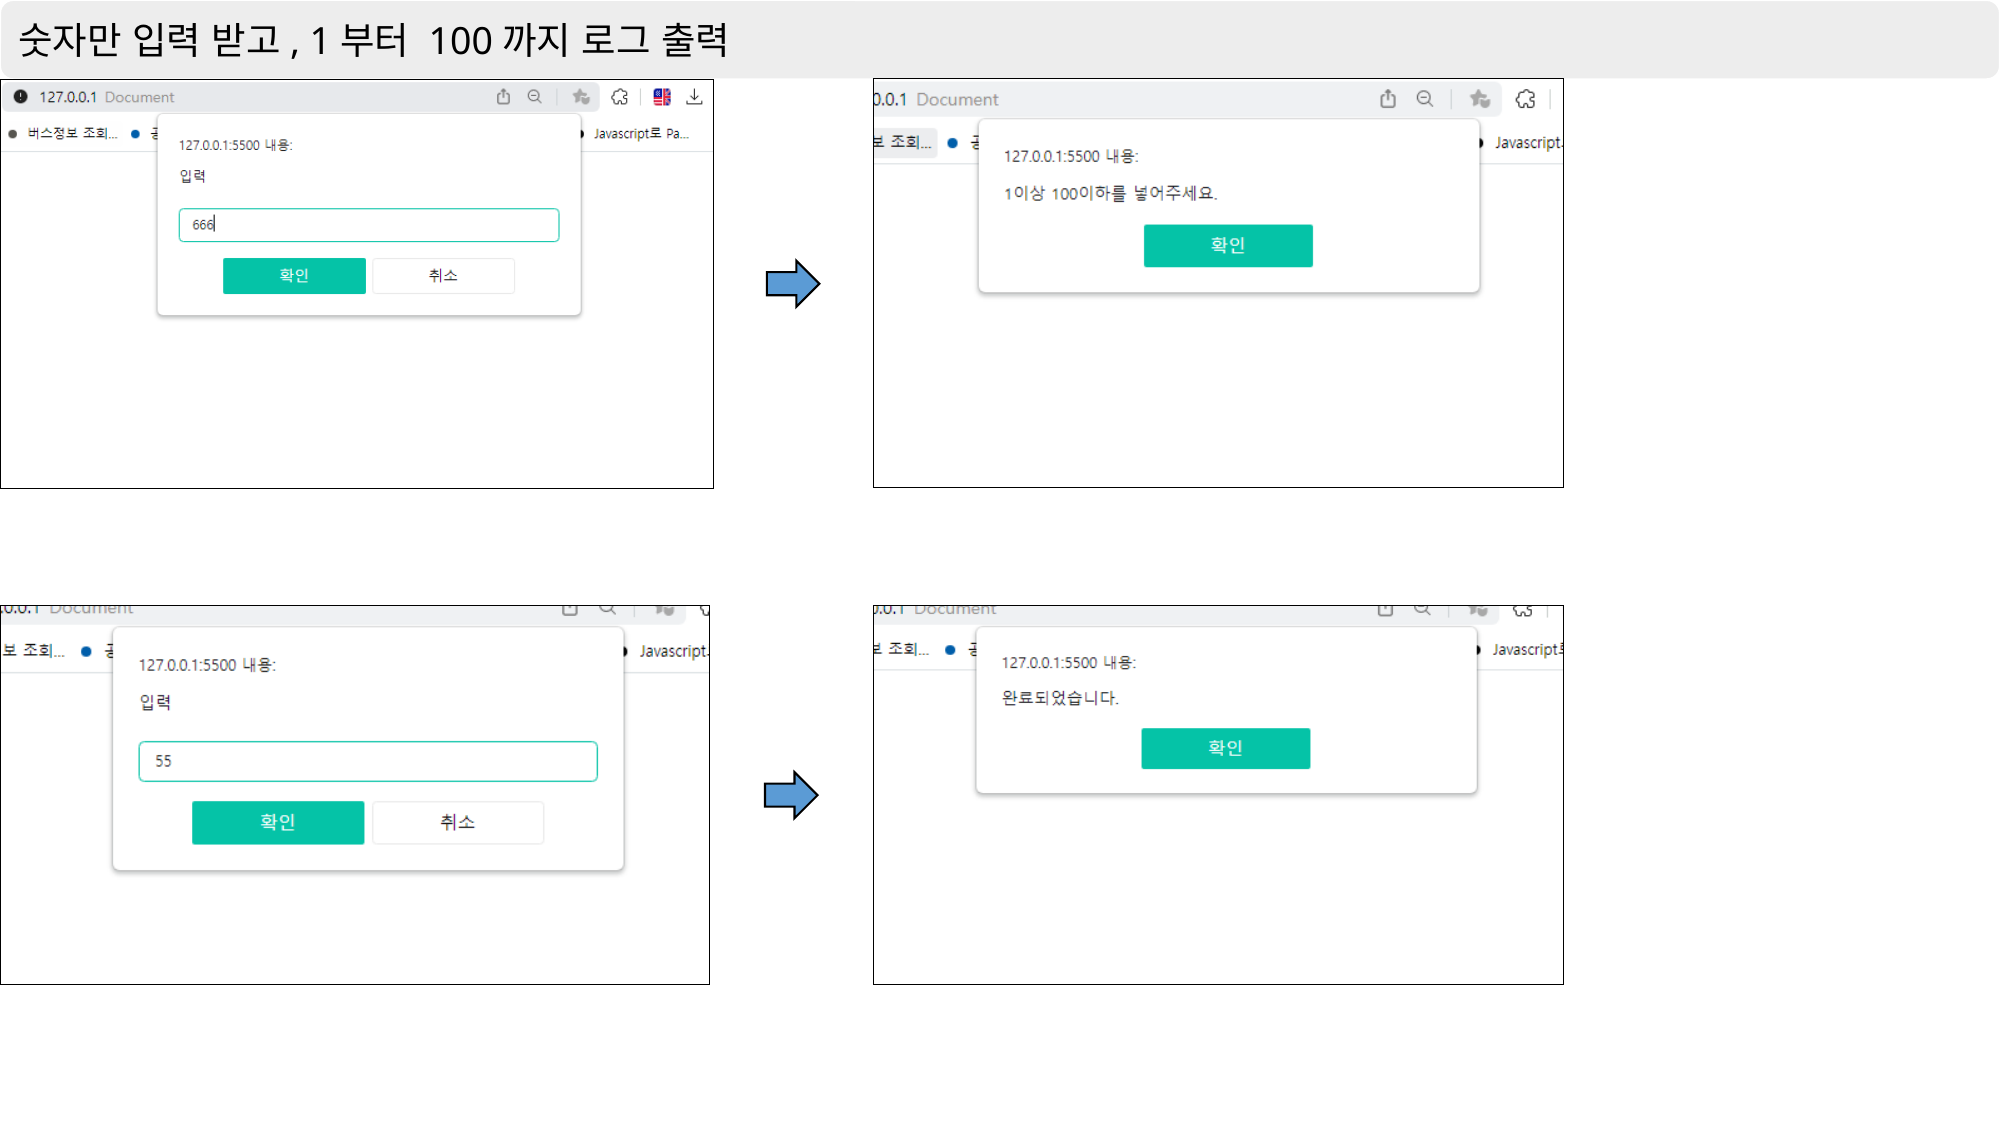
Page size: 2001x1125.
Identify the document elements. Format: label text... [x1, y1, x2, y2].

picture [0, 605, 710, 985]
picture [872, 78, 1564, 488]
text_box [765, 258, 821, 310]
text_box [763, 769, 820, 821]
text_box 숫자만 입력 받고, 1부터 100까지 로그 출력 [0, 0, 2000, 81]
picture [872, 605, 1564, 985]
picture [0, 79, 714, 489]
